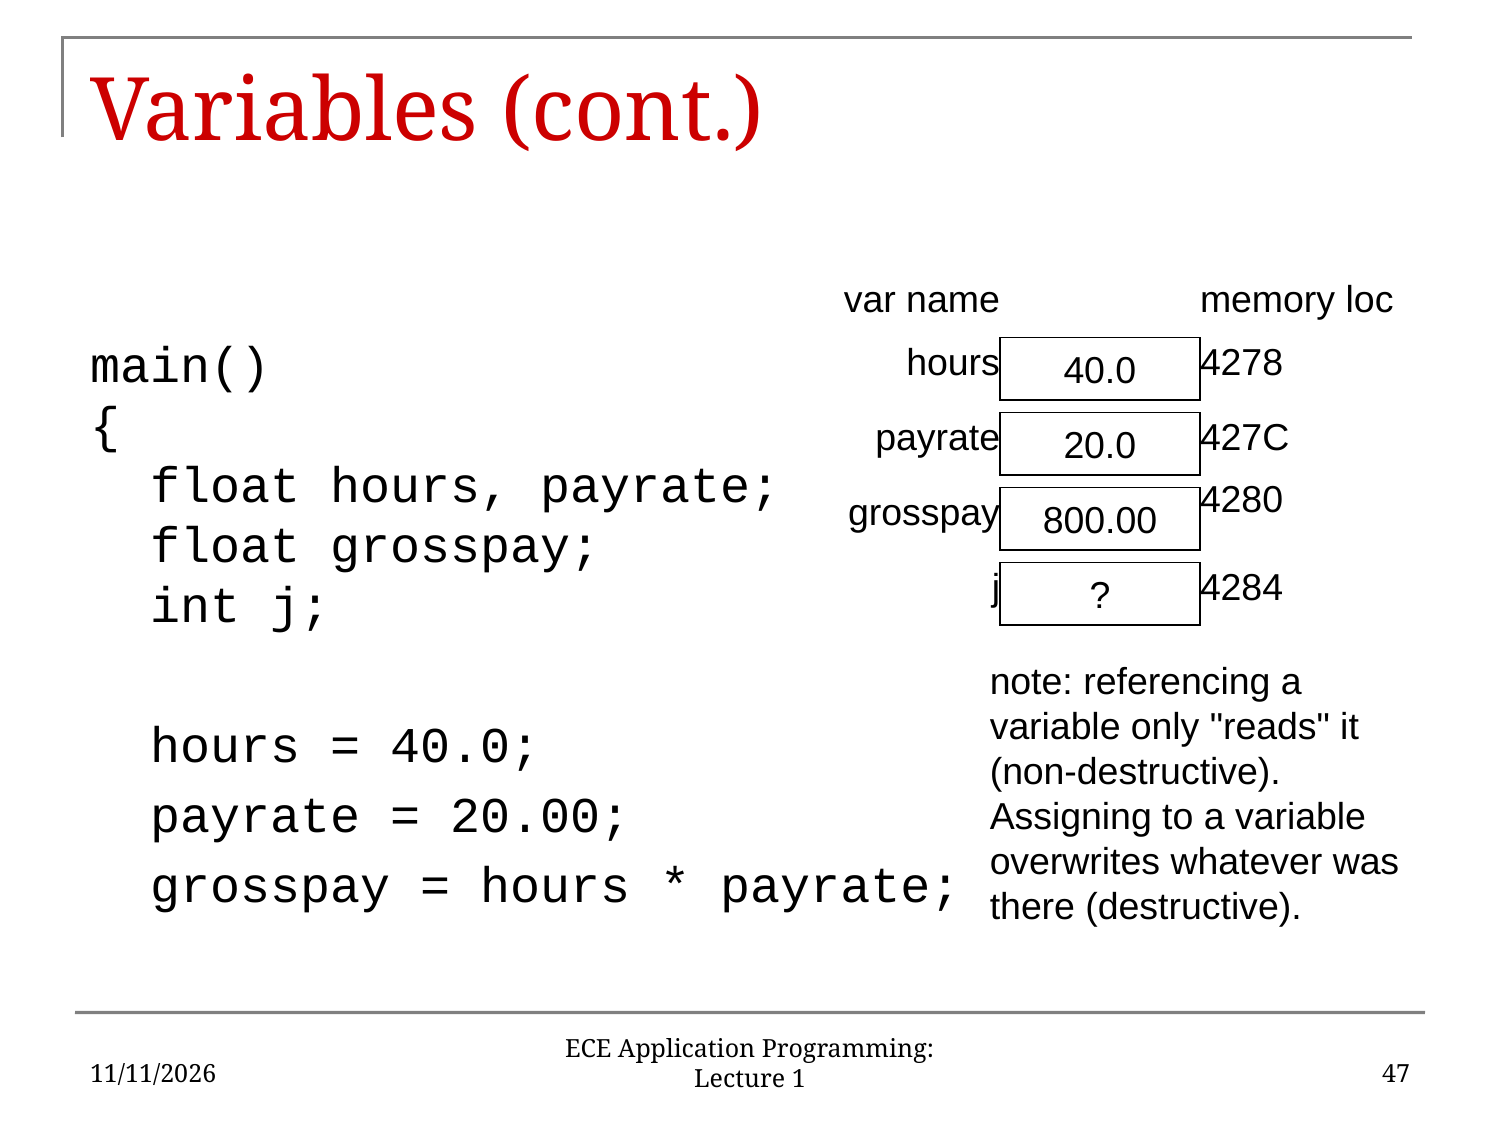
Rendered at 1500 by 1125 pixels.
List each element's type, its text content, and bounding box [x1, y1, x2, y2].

text_box 40.0 [999, 337, 1200, 400]
text_box ? [999, 562, 1200, 625]
text_box payrate [825, 412, 999, 458]
text_box note: referencing a variable only "reads" it (non-destructive). Assigning to a variable overwrites whatever was there (destructive). [975, 649, 1450, 935]
text_box 4278 [1200, 337, 1375, 383]
text_box 20.0 [999, 412, 1200, 475]
text_box var name [750, 274, 1000, 321]
text_box grosspay [787, 487, 999, 533]
text_box 4280 [1200, 474, 1375, 520]
text_box 800.00 [999, 487, 1200, 550]
text_box hours [825, 337, 1000, 383]
text_box 4284 [1200, 562, 1375, 608]
list main() { float hours, payrate; float grosspay; int j; hours = 40.0; payrate = 20.00; grosspay = hours * payrate; [75, 324, 988, 1000]
text_box memory loc [1200, 274, 1475, 321]
slide_number 47 [1074, 1023, 1426, 1100]
title Variables (cont.) [75, 45, 1425, 163]
text_box 427C [1200, 412, 1375, 458]
text_box j [825, 562, 999, 608]
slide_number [74, 1023, 426, 1100]
footer ECE Application Programming: Lecture 1 [512, 1024, 988, 1101]
